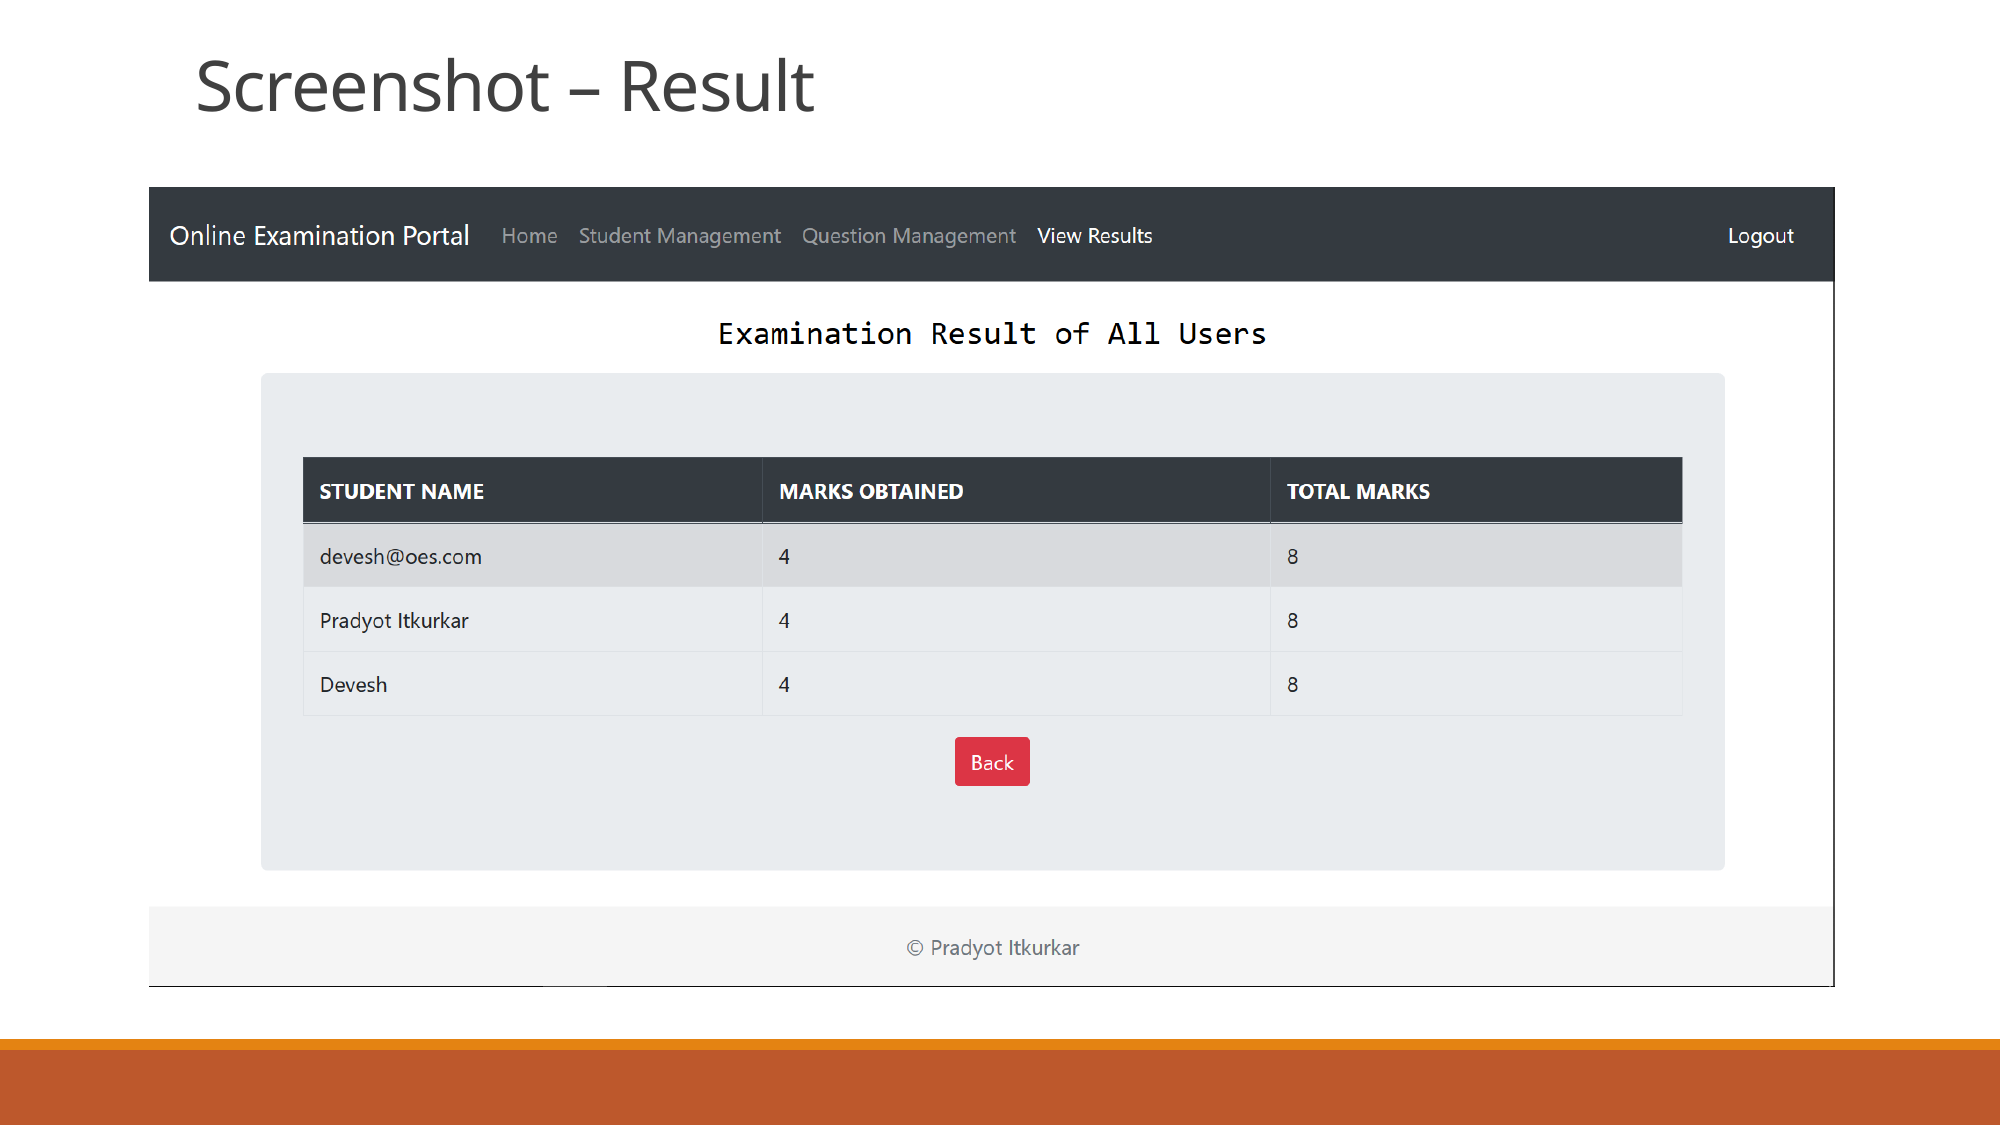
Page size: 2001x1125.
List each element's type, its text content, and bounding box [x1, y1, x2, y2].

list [149, 186, 1836, 988]
title Screenshot – Result [180, 47, 1830, 134]
